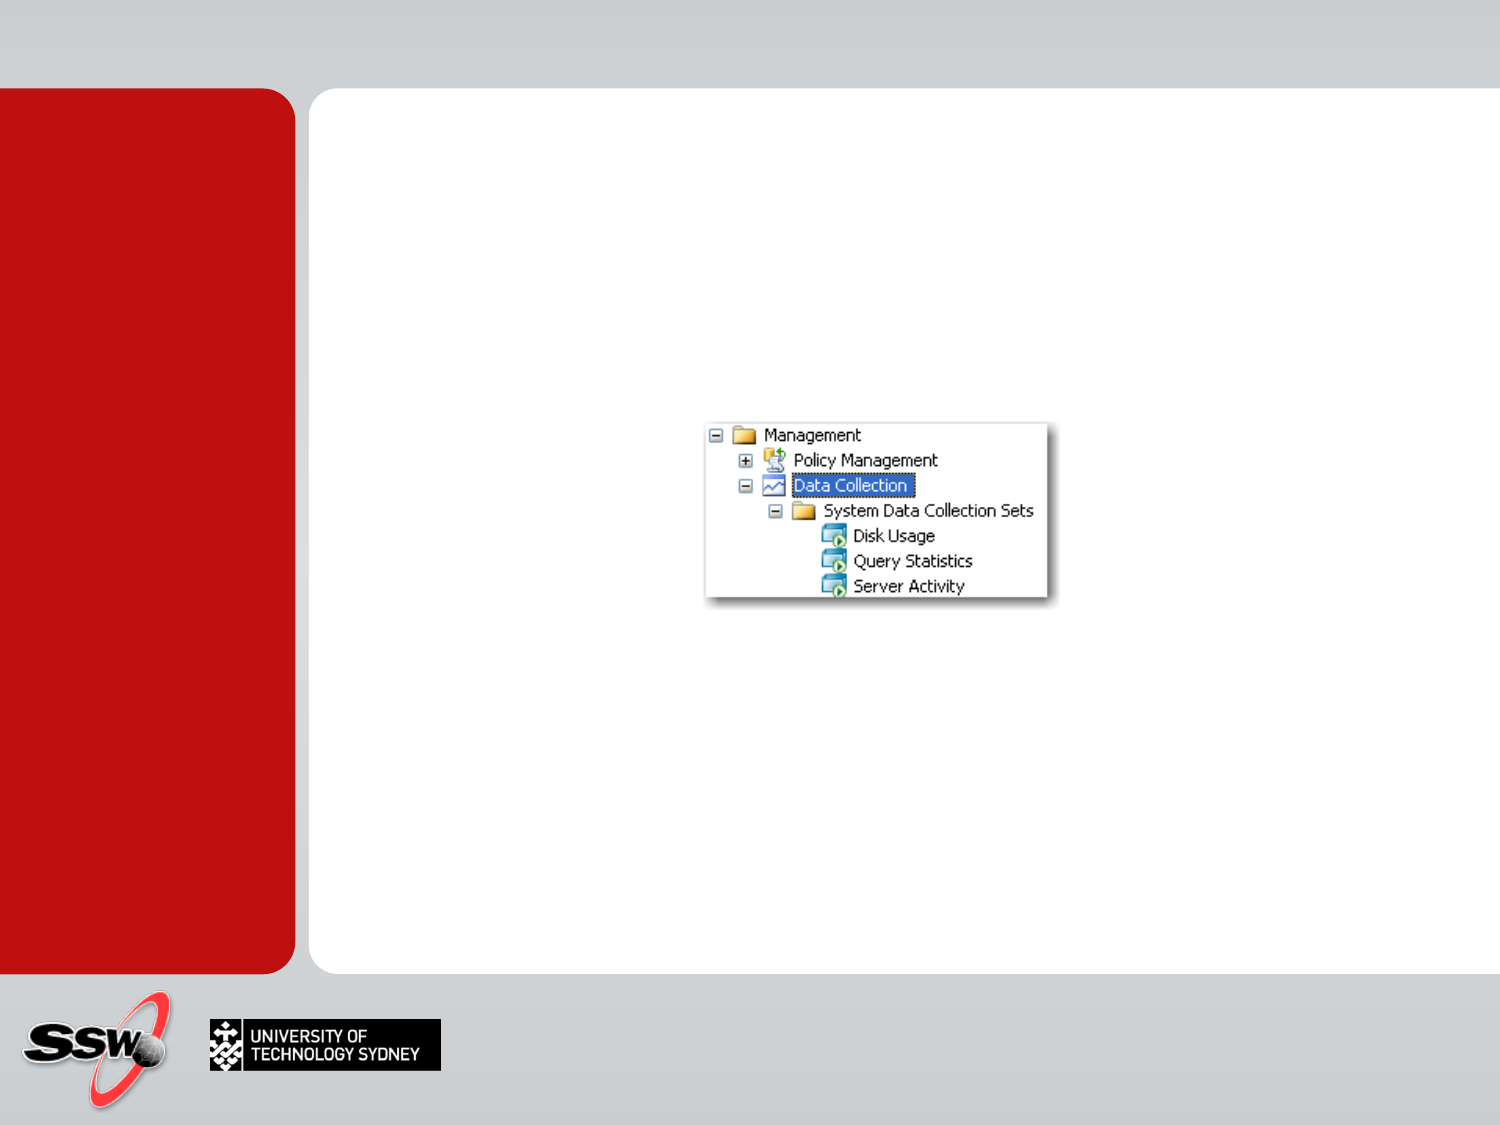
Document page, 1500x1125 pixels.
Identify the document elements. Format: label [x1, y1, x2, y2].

picture [702, 421, 1060, 610]
picture [14, 986, 178, 1113]
picture [210, 1019, 441, 1071]
